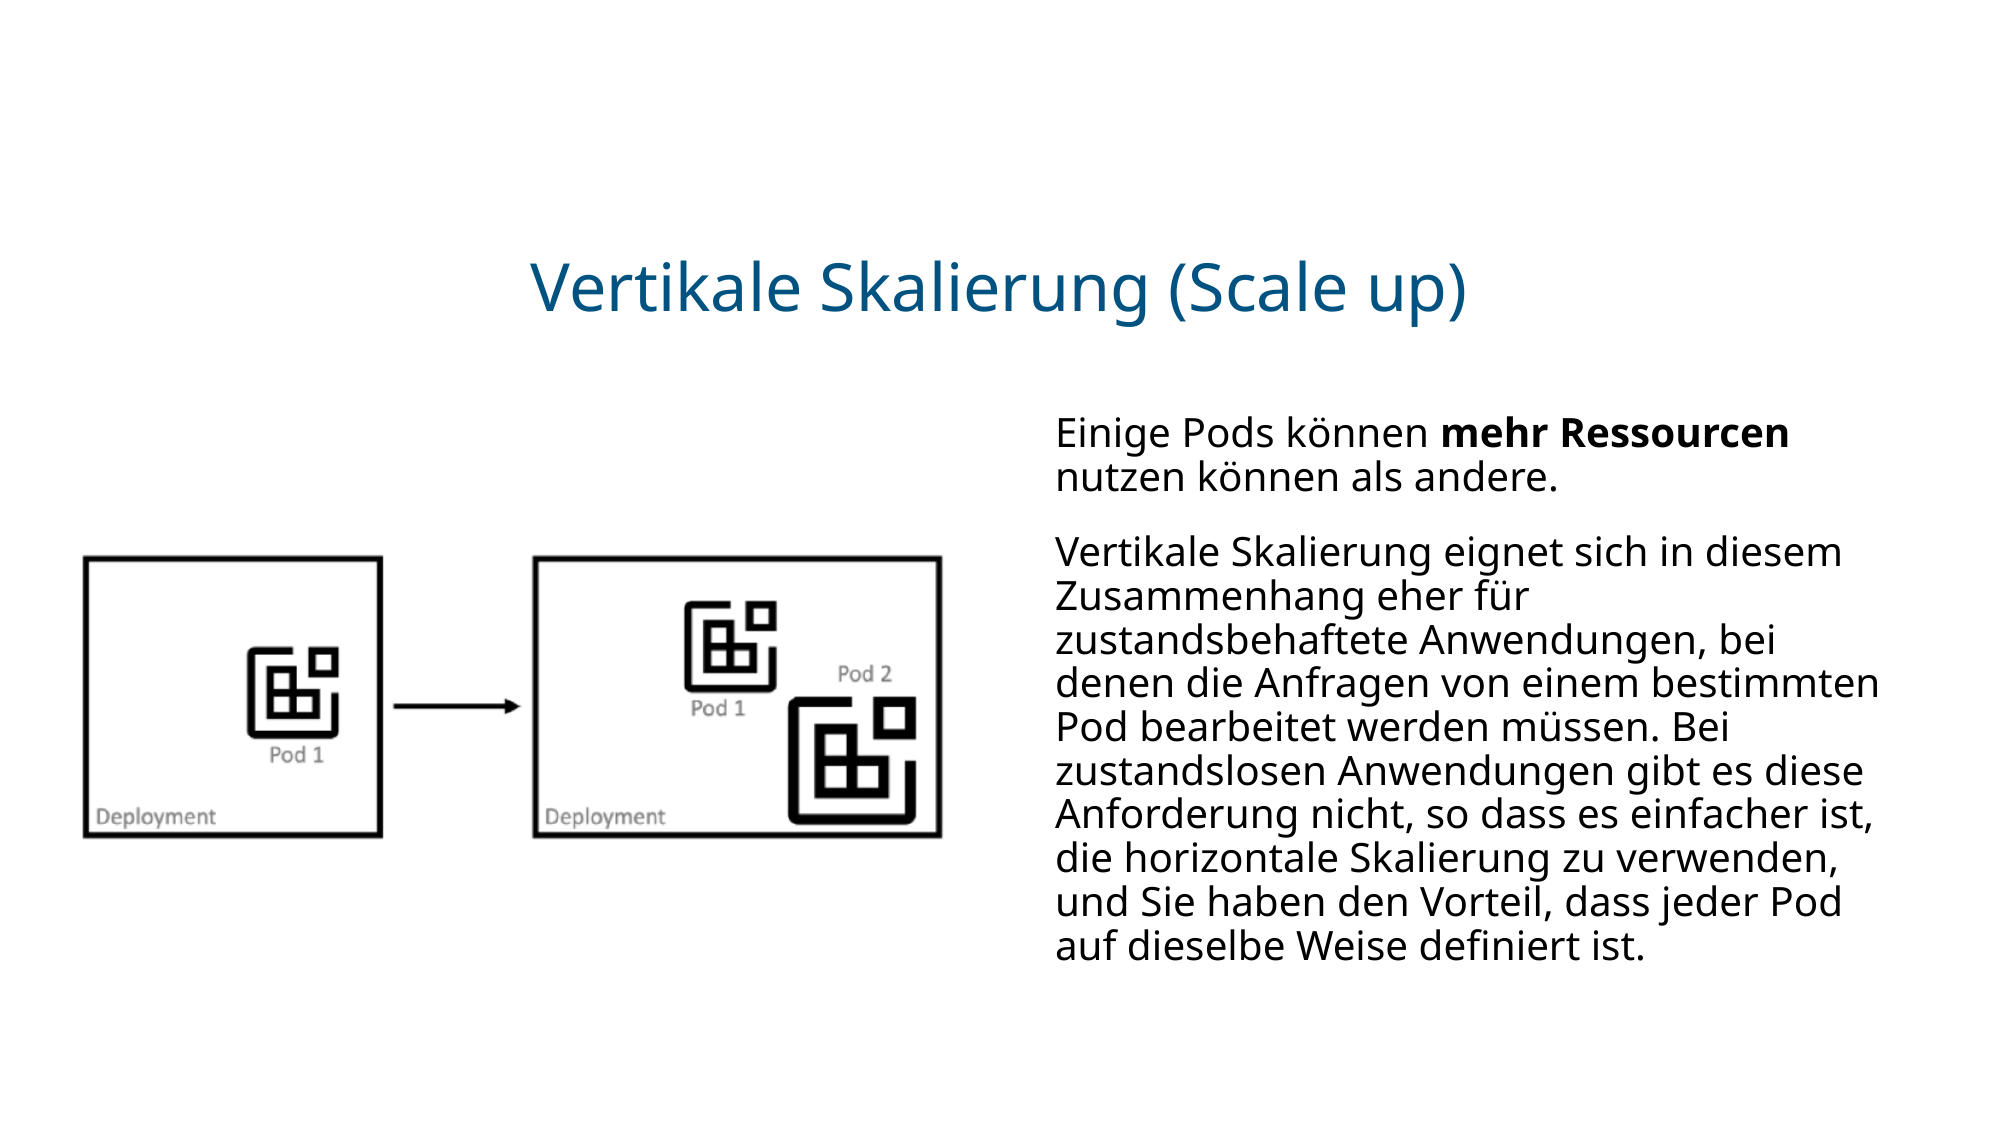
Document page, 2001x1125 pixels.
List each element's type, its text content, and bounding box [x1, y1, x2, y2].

list Einige Pods können mehr Ressourcen nutzen können als andere. Vertikale Skalierung eignet sich in diesem Zusammenhang eher für zustandsbehaftete Anwendungen, bei denen die Anfragen von einem bestimmten Pod bearbeitet werden müssen. Bei zustandslosen Anwendungen gibt es diese Anforderung nicht, so dass es einfacher ist, die horizontale Skalierung zu verwenden, und Sie haben den Vorteil, dass jeder Pod auf dieselbe Weise definiert ist. [1022, 412, 1900, 979]
title Vertikale Skalierung (Scale up) [100, 244, 1899, 332]
picture [76, 549, 951, 847]
